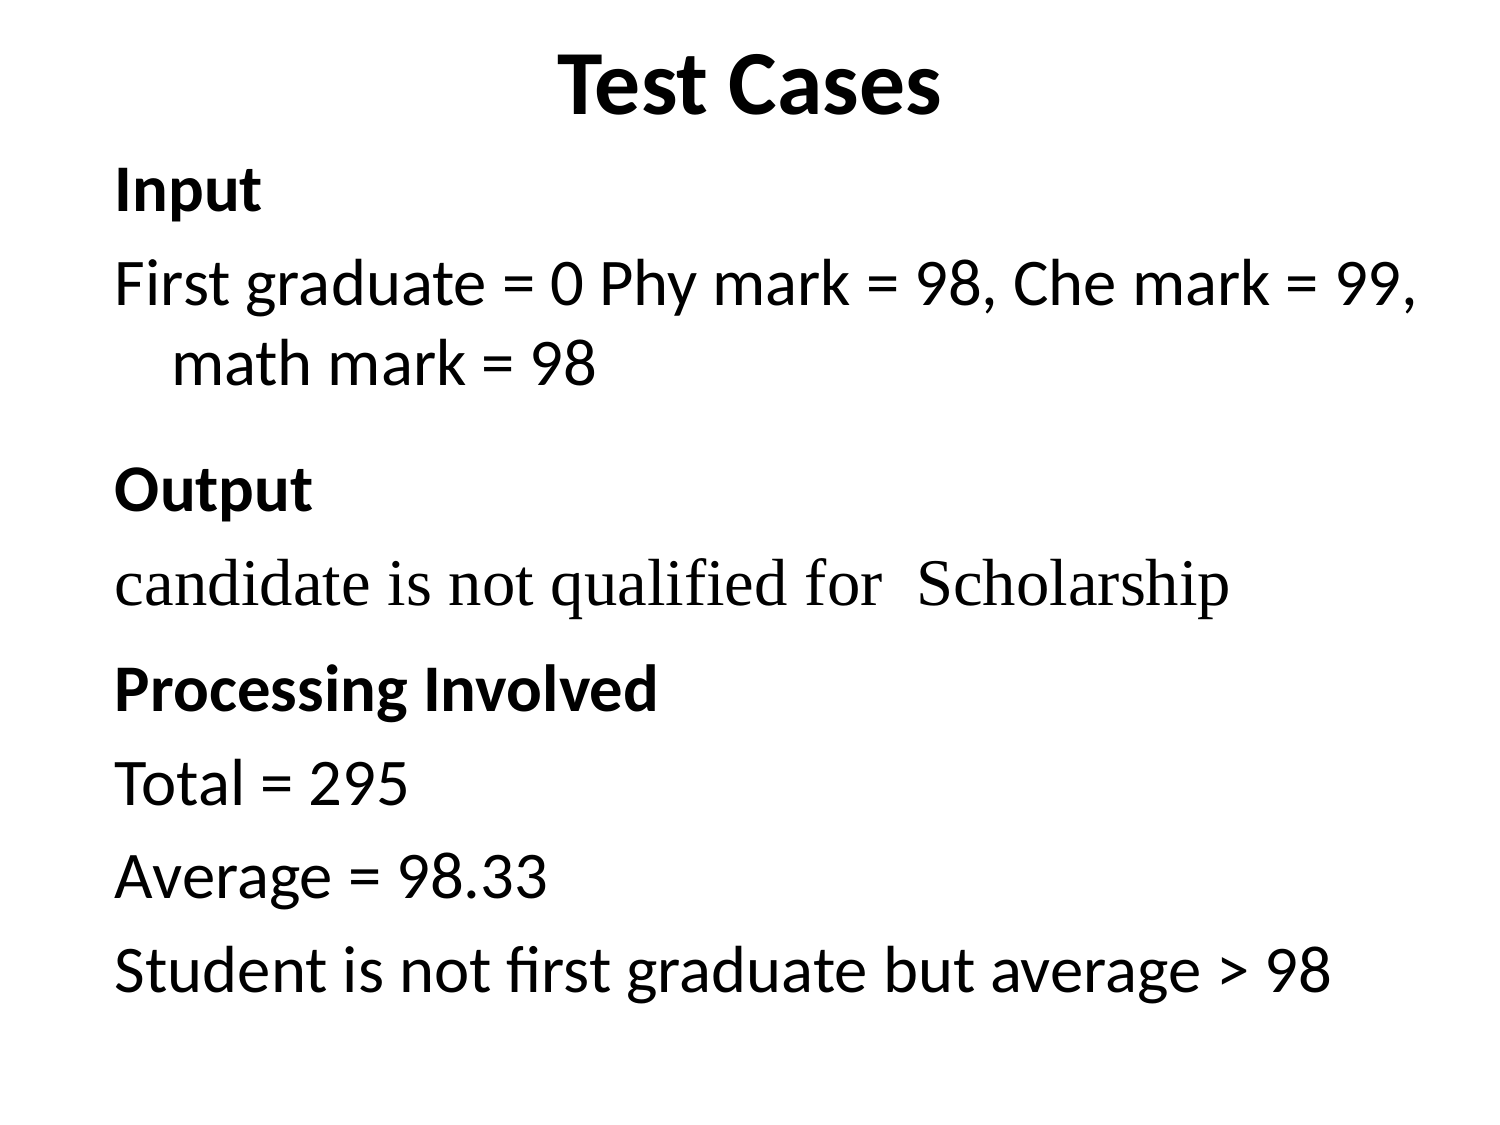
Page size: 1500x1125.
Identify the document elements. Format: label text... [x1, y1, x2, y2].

title Test Cases [75, 12, 1425, 143]
text_box Processing Involved Total = 295 Average = 98.33 Student is not first graduate but average > 98 [99, 637, 1450, 1038]
text_box Output candidate is not qualified for Scholarship [99, 437, 1450, 637]
list Input First graduate = 0 Phy mark = 98, Che mark = 99, math mark = 98 [99, 137, 1450, 425]
